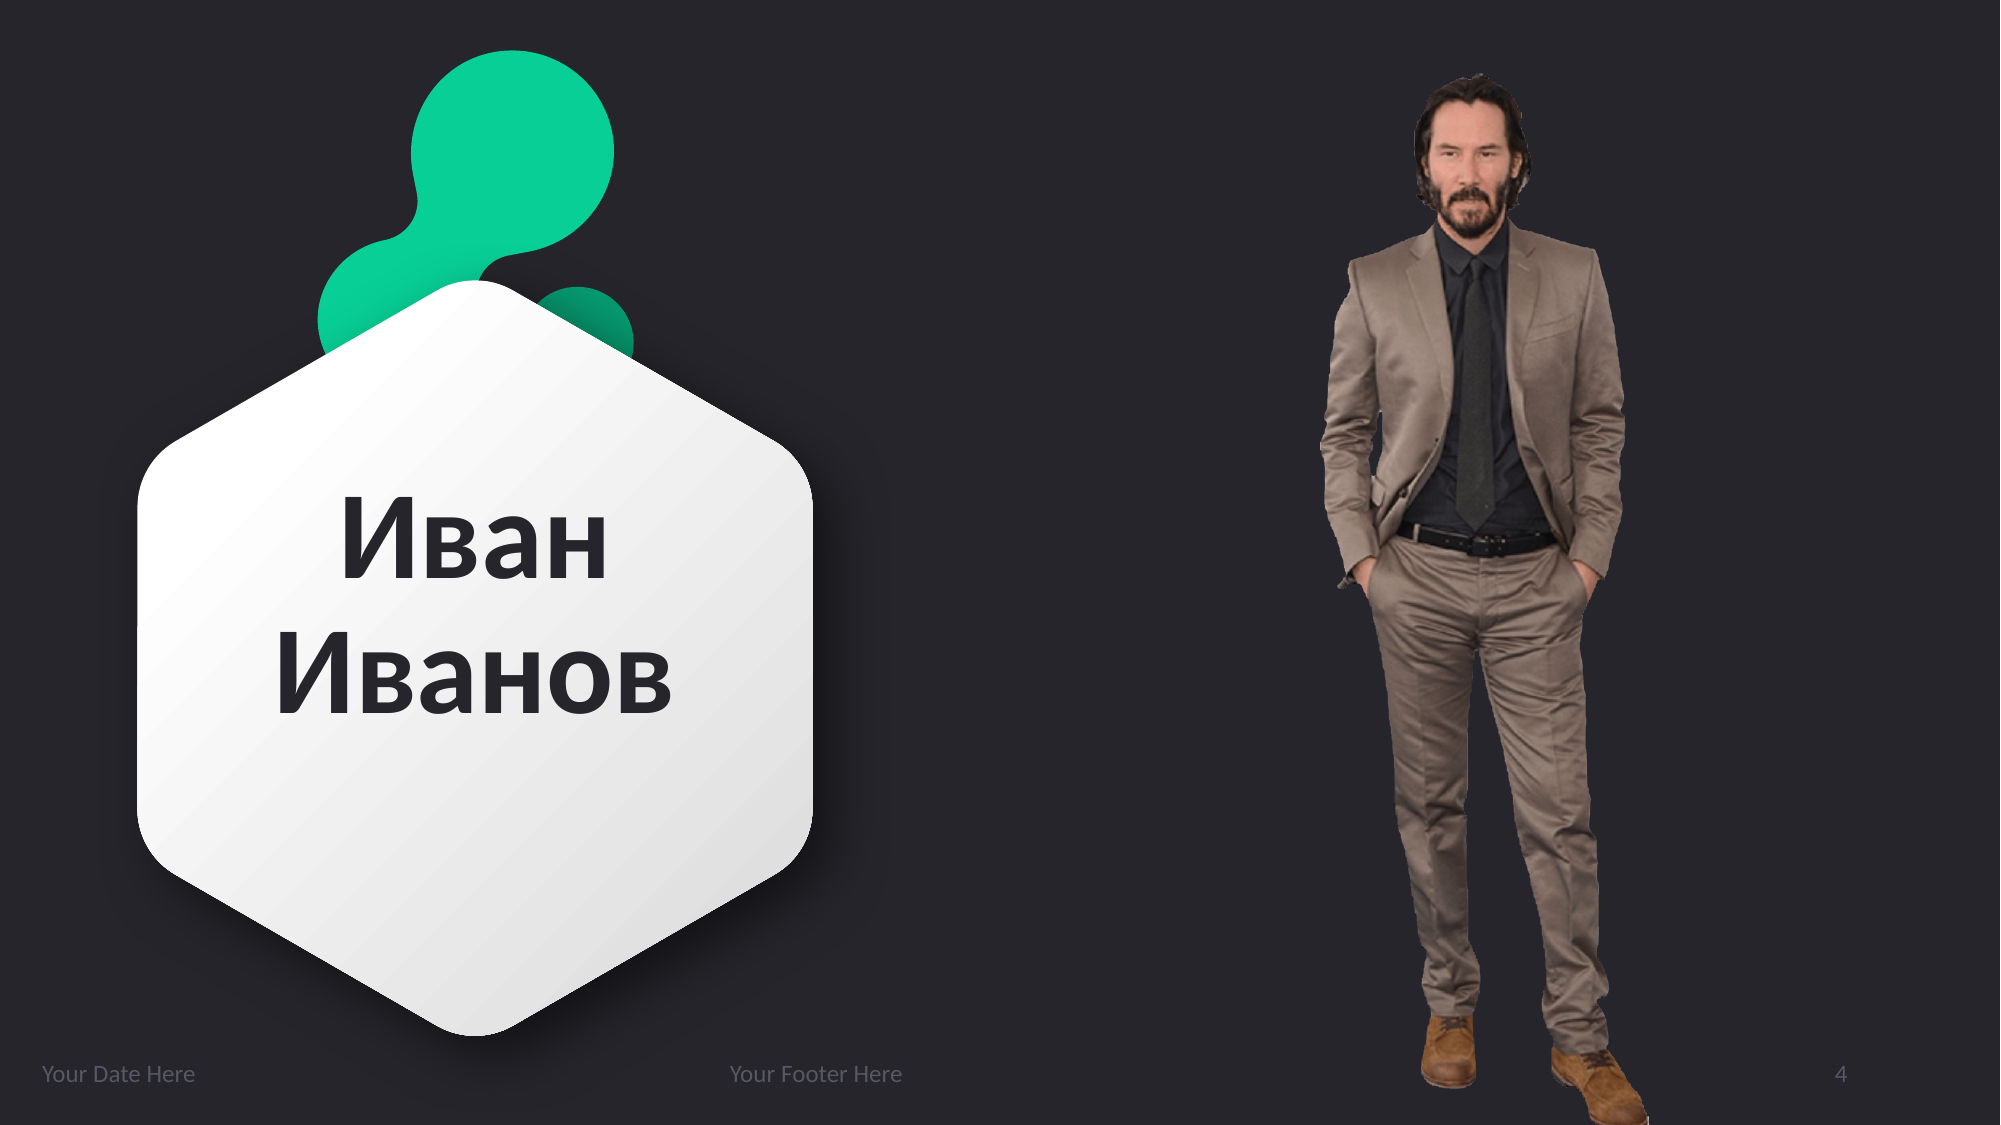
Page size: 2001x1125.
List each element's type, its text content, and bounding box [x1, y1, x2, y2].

footer Your Footer Here [279, 1042, 918, 1103]
title Иван Иванов [137, 280, 813, 749]
slide_number Your Date Here [27, 1042, 244, 1103]
picture [952, 0, 2000, 1125]
